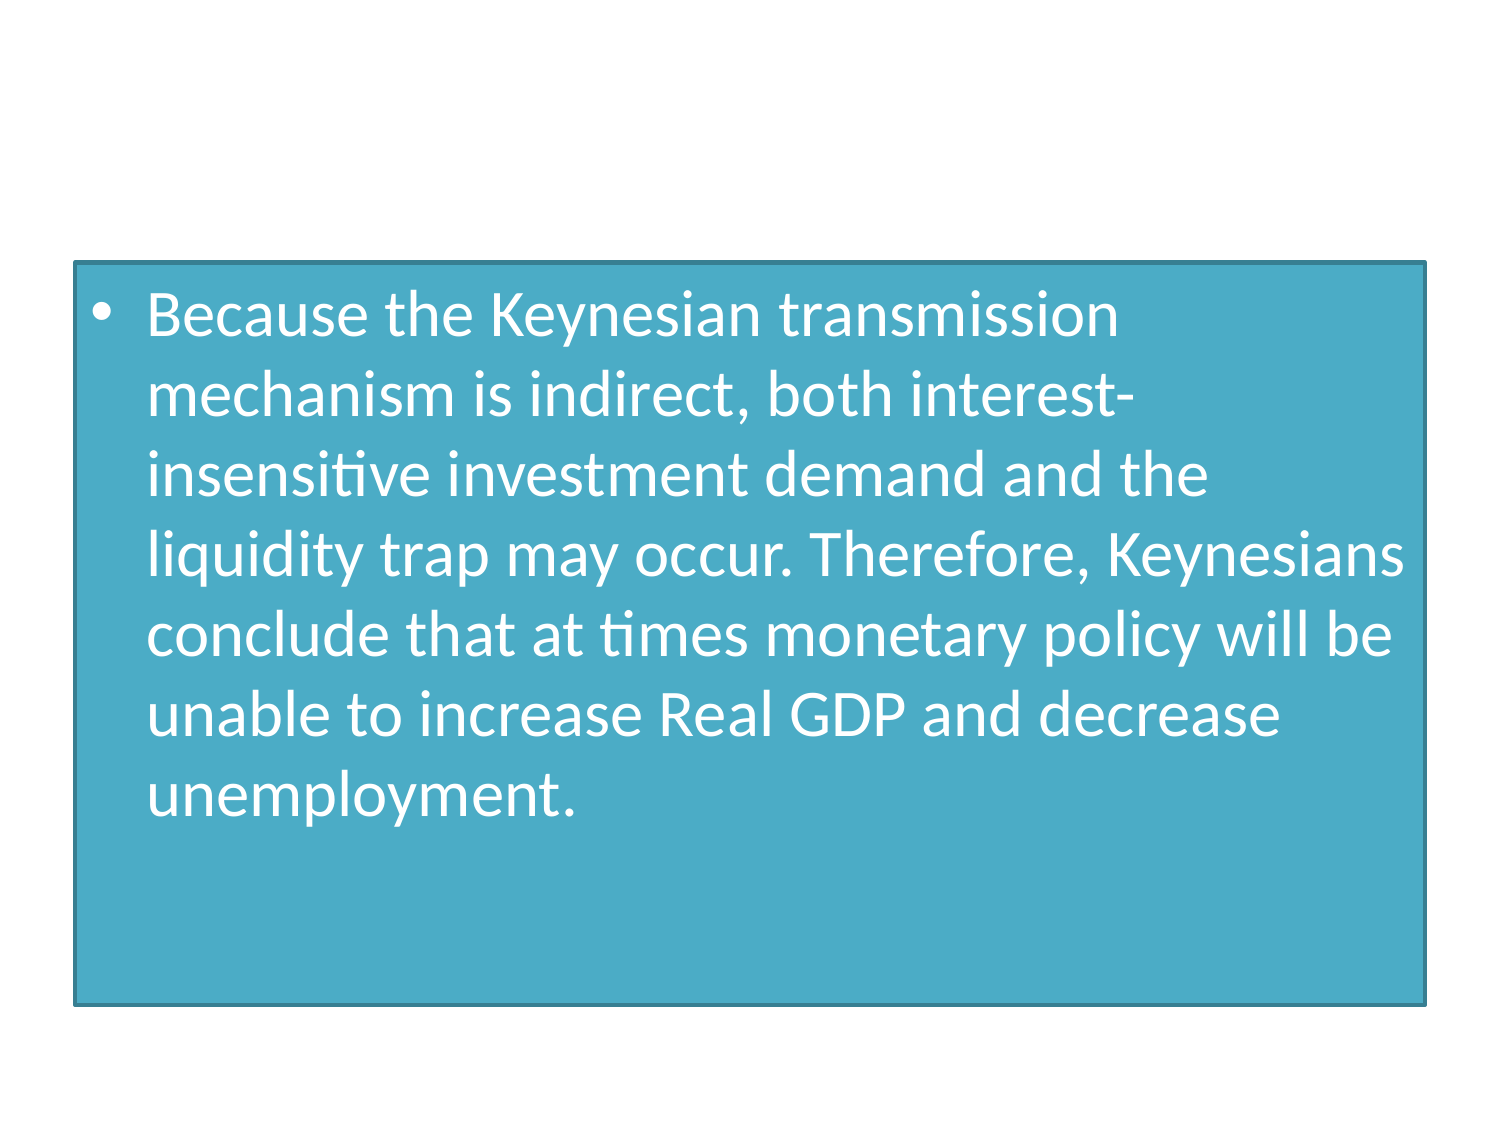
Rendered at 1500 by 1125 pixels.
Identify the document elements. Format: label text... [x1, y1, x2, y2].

list Because the Keynesian transmission mechanism is indirect, both interest-insensitive investment demand and the liquidity trap may occur. Therefore, Keynesians conclude that at times monetary policy will be unable to increase Real GDP and decrease unemployment. [73, 260, 1427, 1007]
